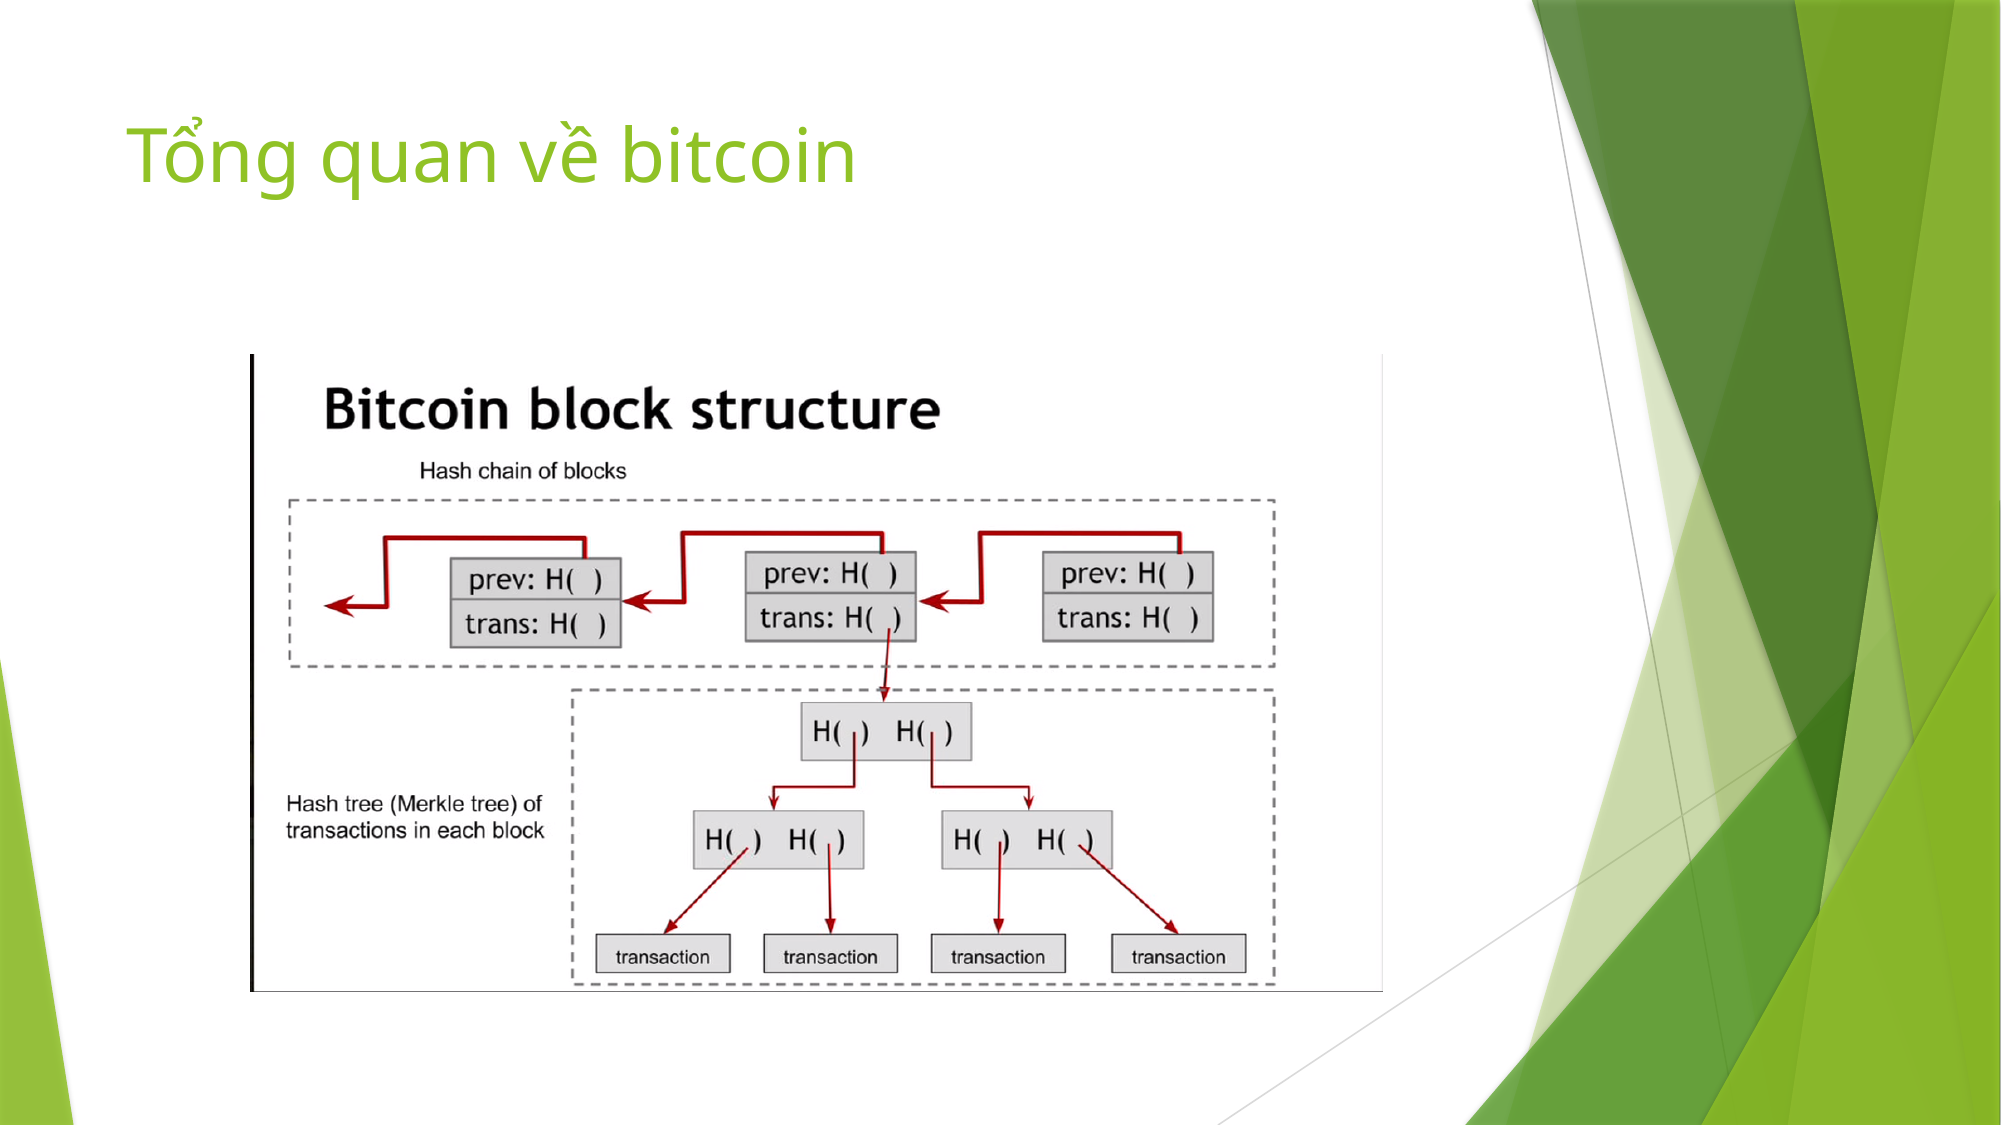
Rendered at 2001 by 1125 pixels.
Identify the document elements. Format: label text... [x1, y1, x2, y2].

title Tổng quan về bitcoin [111, 99, 1522, 317]
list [249, 353, 1384, 992]
